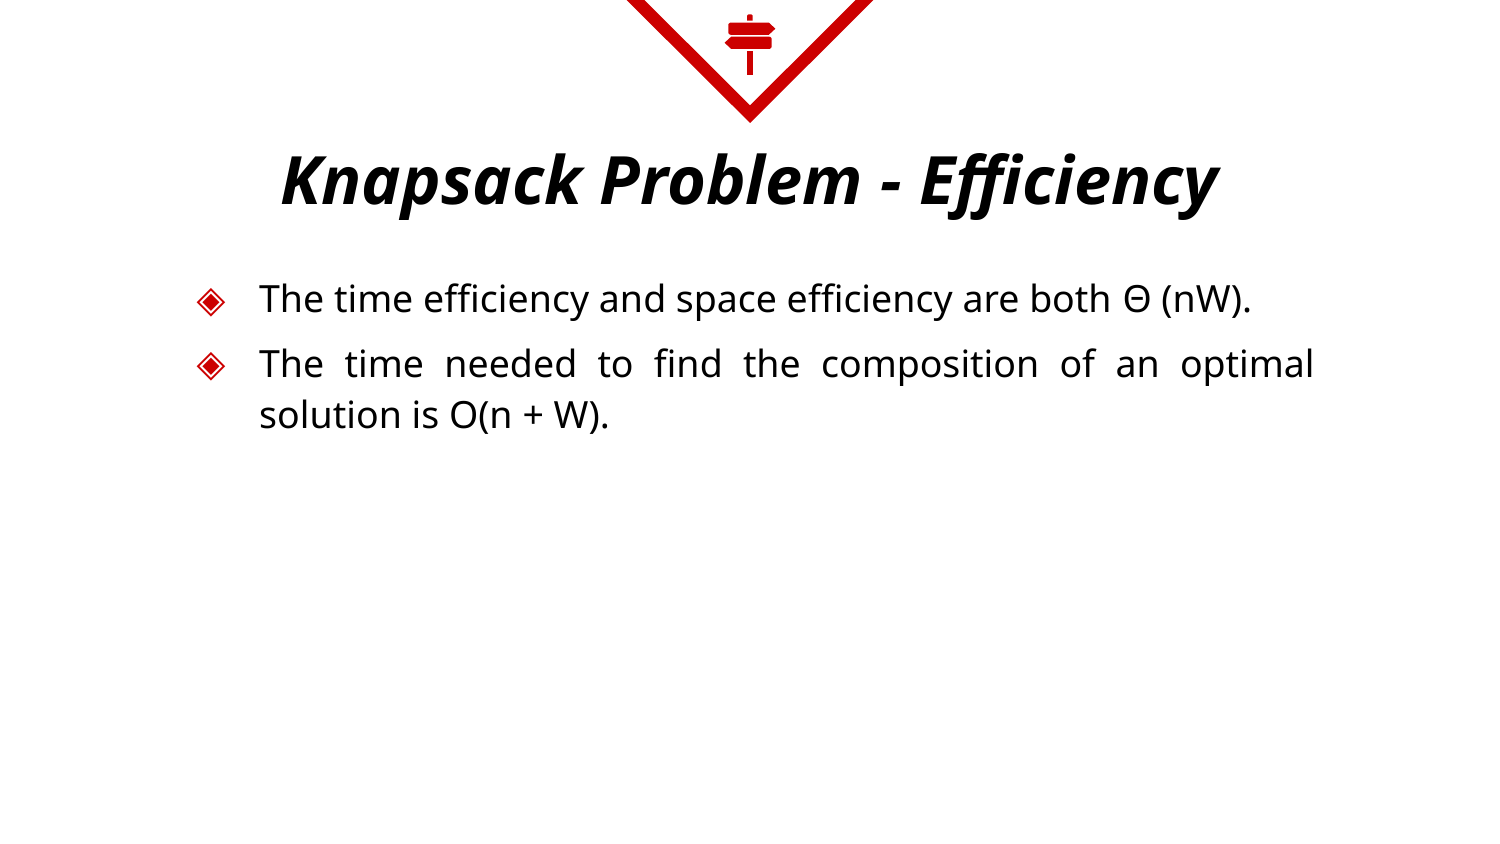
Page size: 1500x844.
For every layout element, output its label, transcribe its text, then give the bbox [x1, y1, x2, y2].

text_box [724, 14, 776, 75]
list The time efficiency and space efficiency are both Θ (nW). The time needed to find the composition of an optimal solution is O(n + W). [169, 253, 1331, 822]
title Knapsack Problem - Efficiency [169, 123, 1331, 212]
